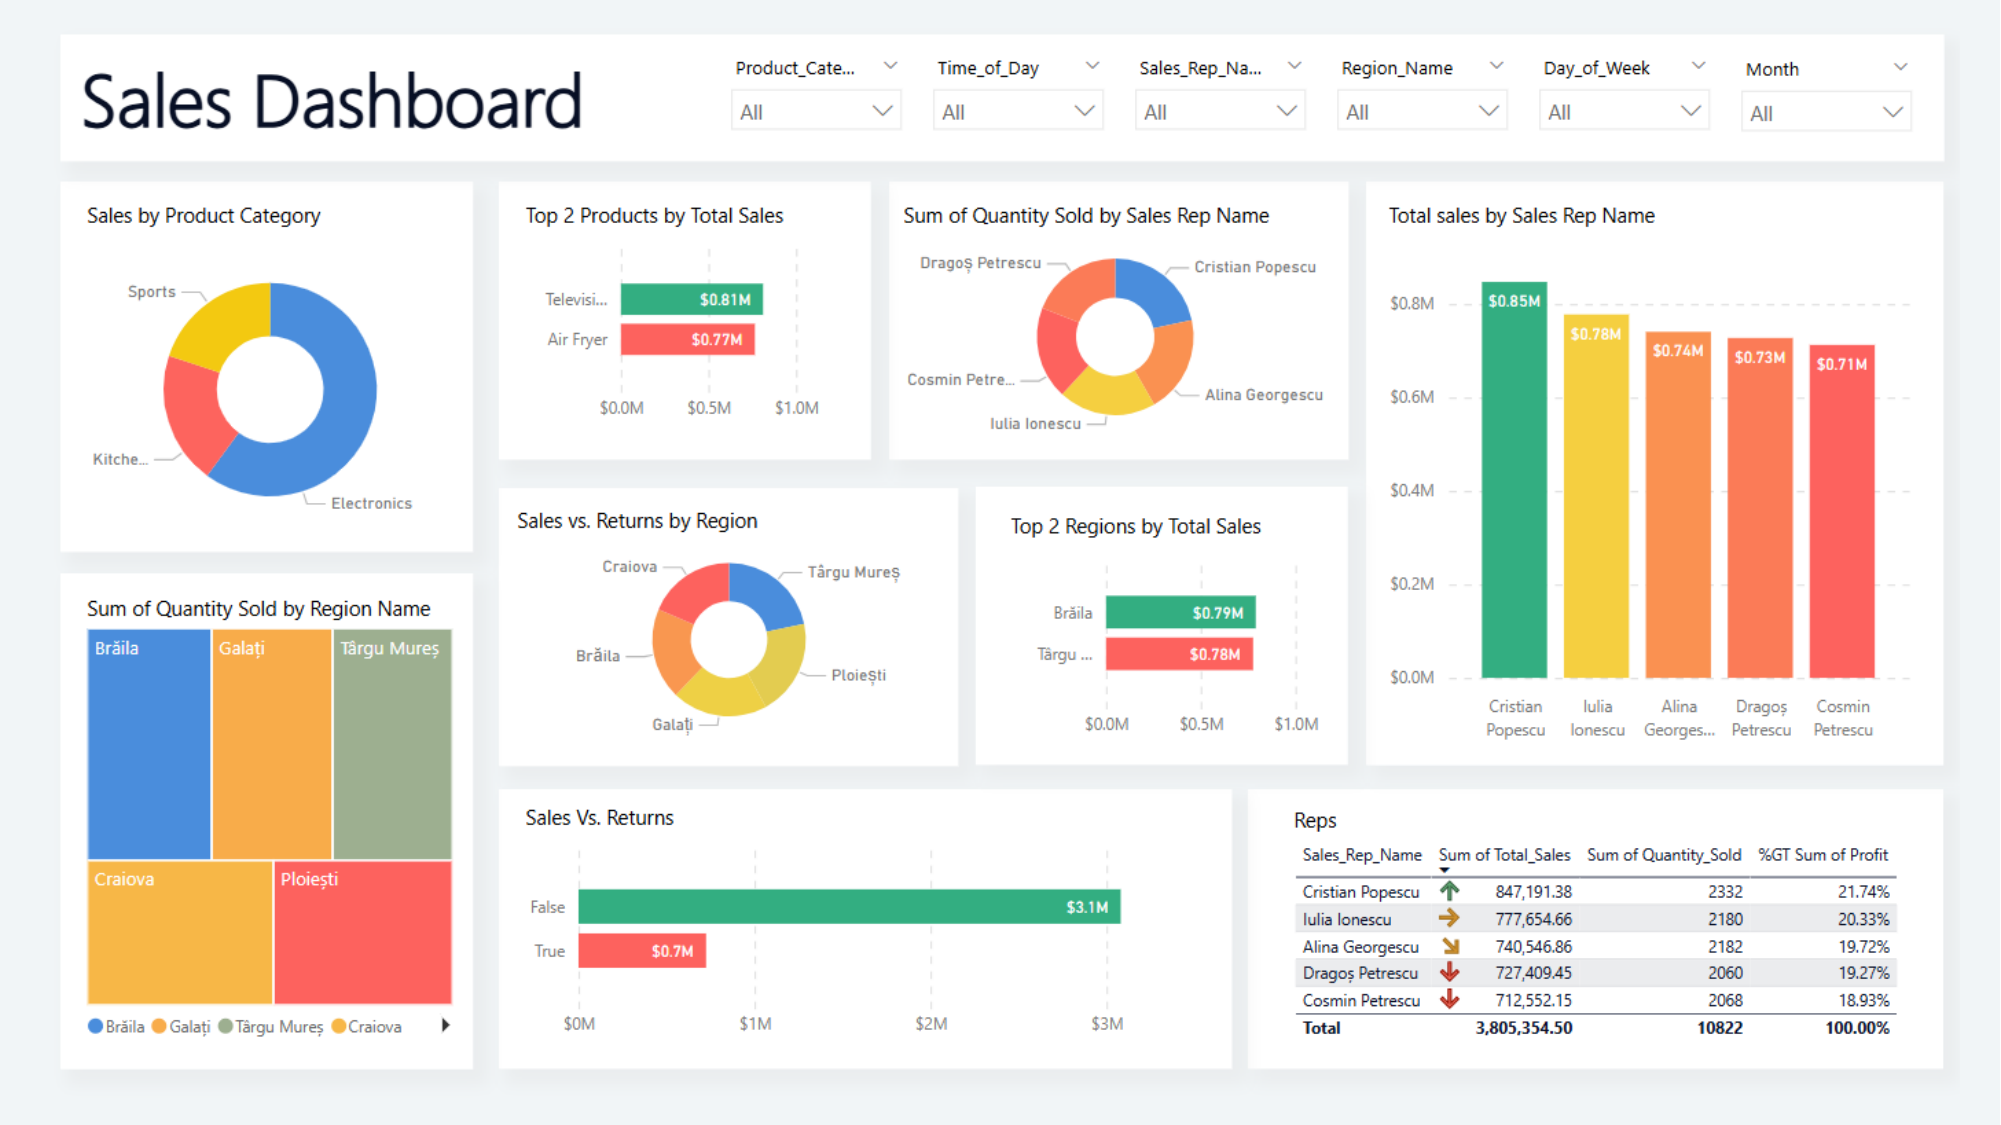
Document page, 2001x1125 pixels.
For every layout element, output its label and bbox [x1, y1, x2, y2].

picture [40, 24, 1960, 1100]
text_box [0, 0, 2000, 1125]
